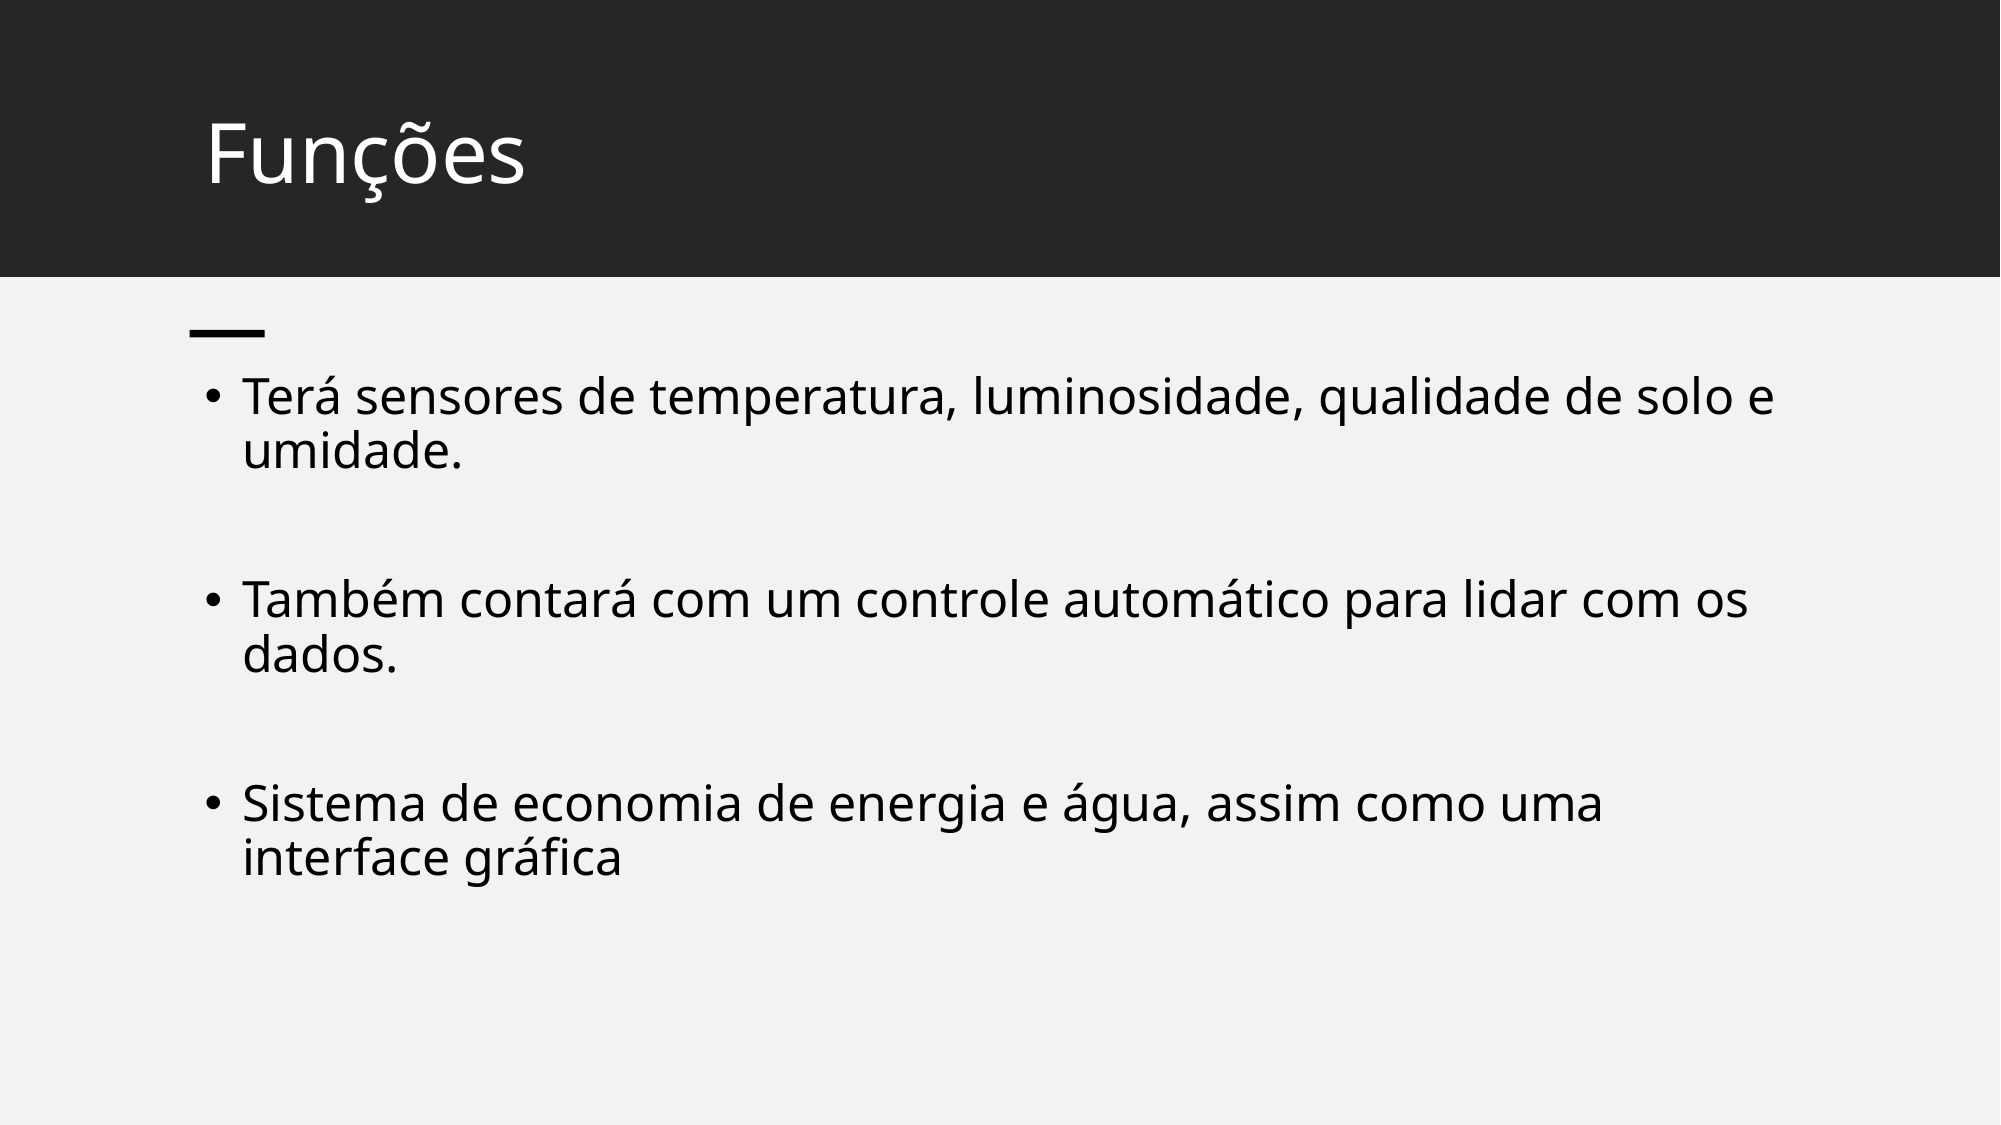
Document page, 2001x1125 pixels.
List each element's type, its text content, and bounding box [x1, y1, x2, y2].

text_box [0, 275, 2000, 1125]
text_box [188, 328, 266, 339]
list Terá sensores de temperatura, luminosidade, qualidade de solo e umidade. Também contará com um controle automático para lidar com os dados. Sistema de economia de energia e água, assim como uma interface gráfica [189, 363, 1811, 1014]
text_box [0, 0, 2000, 275]
title Funções [189, 104, 1812, 253]
